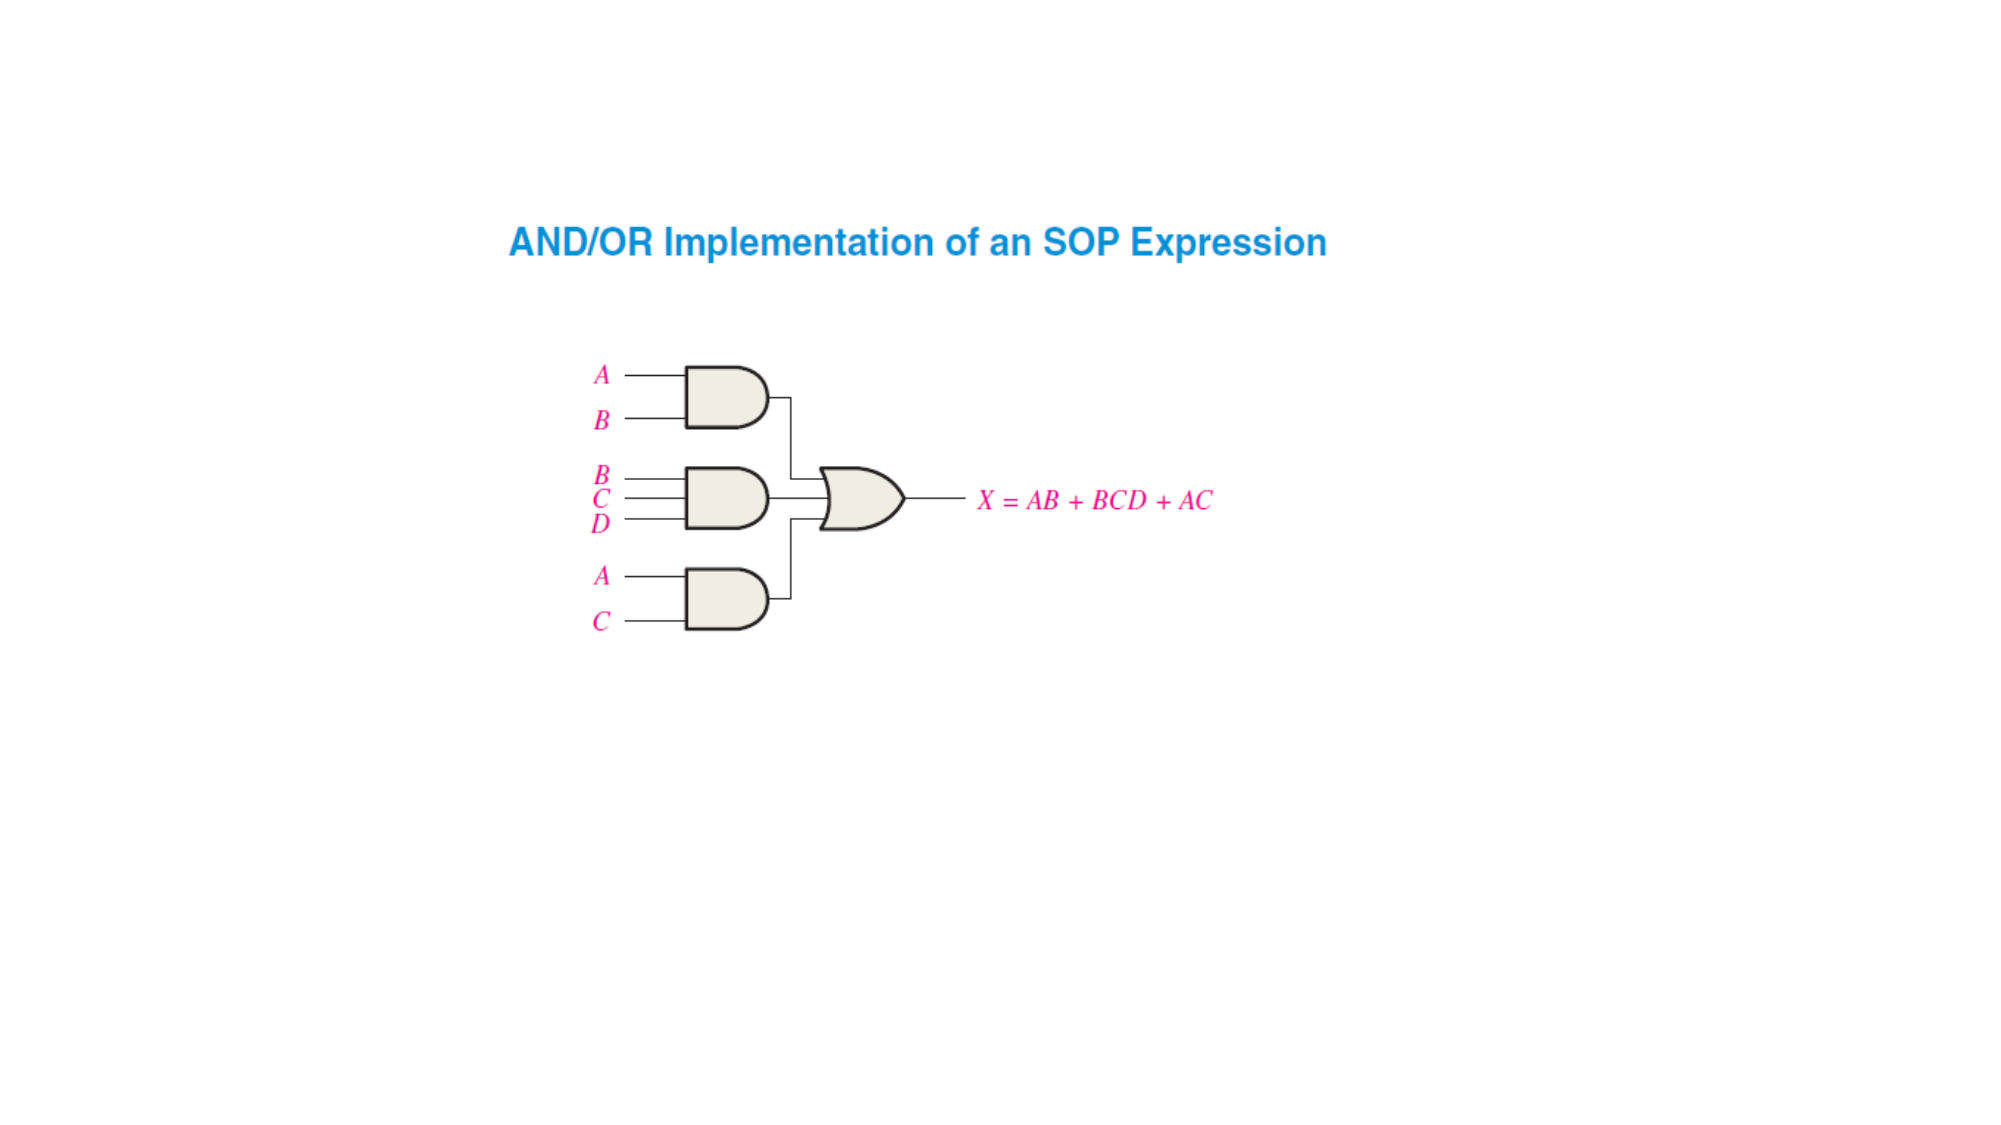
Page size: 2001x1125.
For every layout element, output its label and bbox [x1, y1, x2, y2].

picture [493, 215, 1402, 285]
picture [504, 341, 1325, 649]
